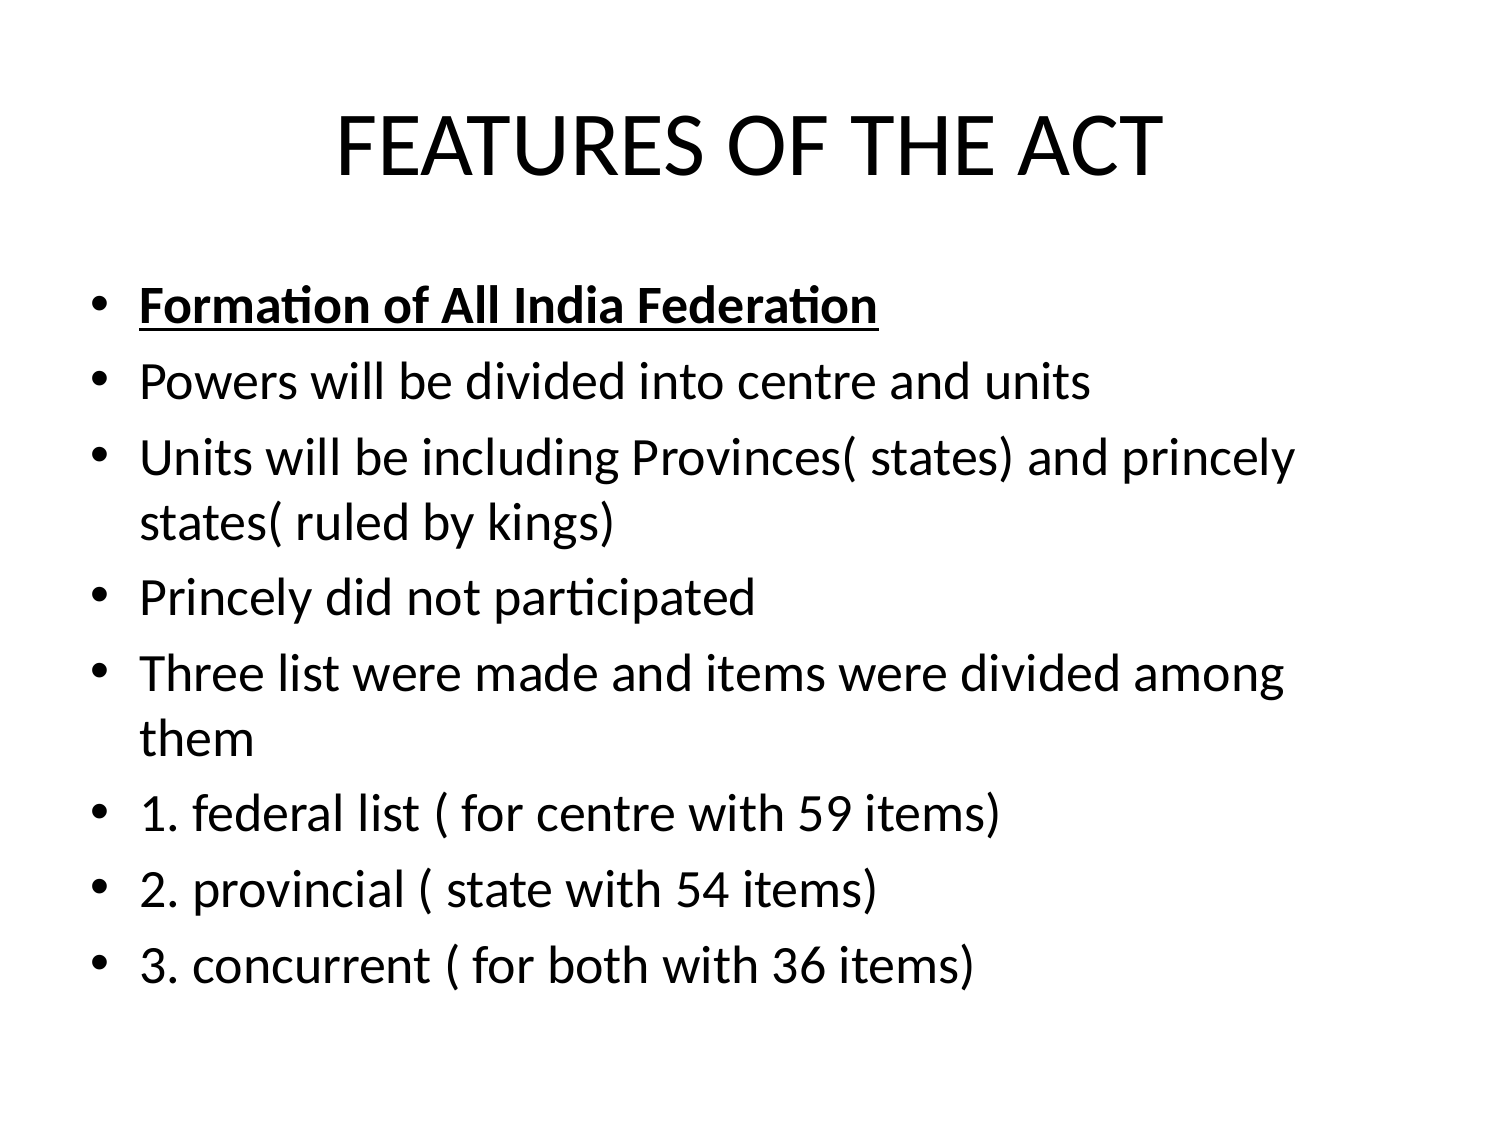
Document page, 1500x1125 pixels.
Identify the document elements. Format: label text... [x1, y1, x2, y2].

title FEATURES OF THE ACT [75, 45, 1425, 233]
list Formation of All India Federation Powers will be divided into centre and units Units will be including Provinces( states) and princely states( ruled by kings) Princely did not participated Three list were made and items were divided among them 1. federal list ( for centre with 59 items) 2. provincial ( state with 54 items) 3. concurrent ( for both with 36 items) [75, 262, 1425, 1005]
